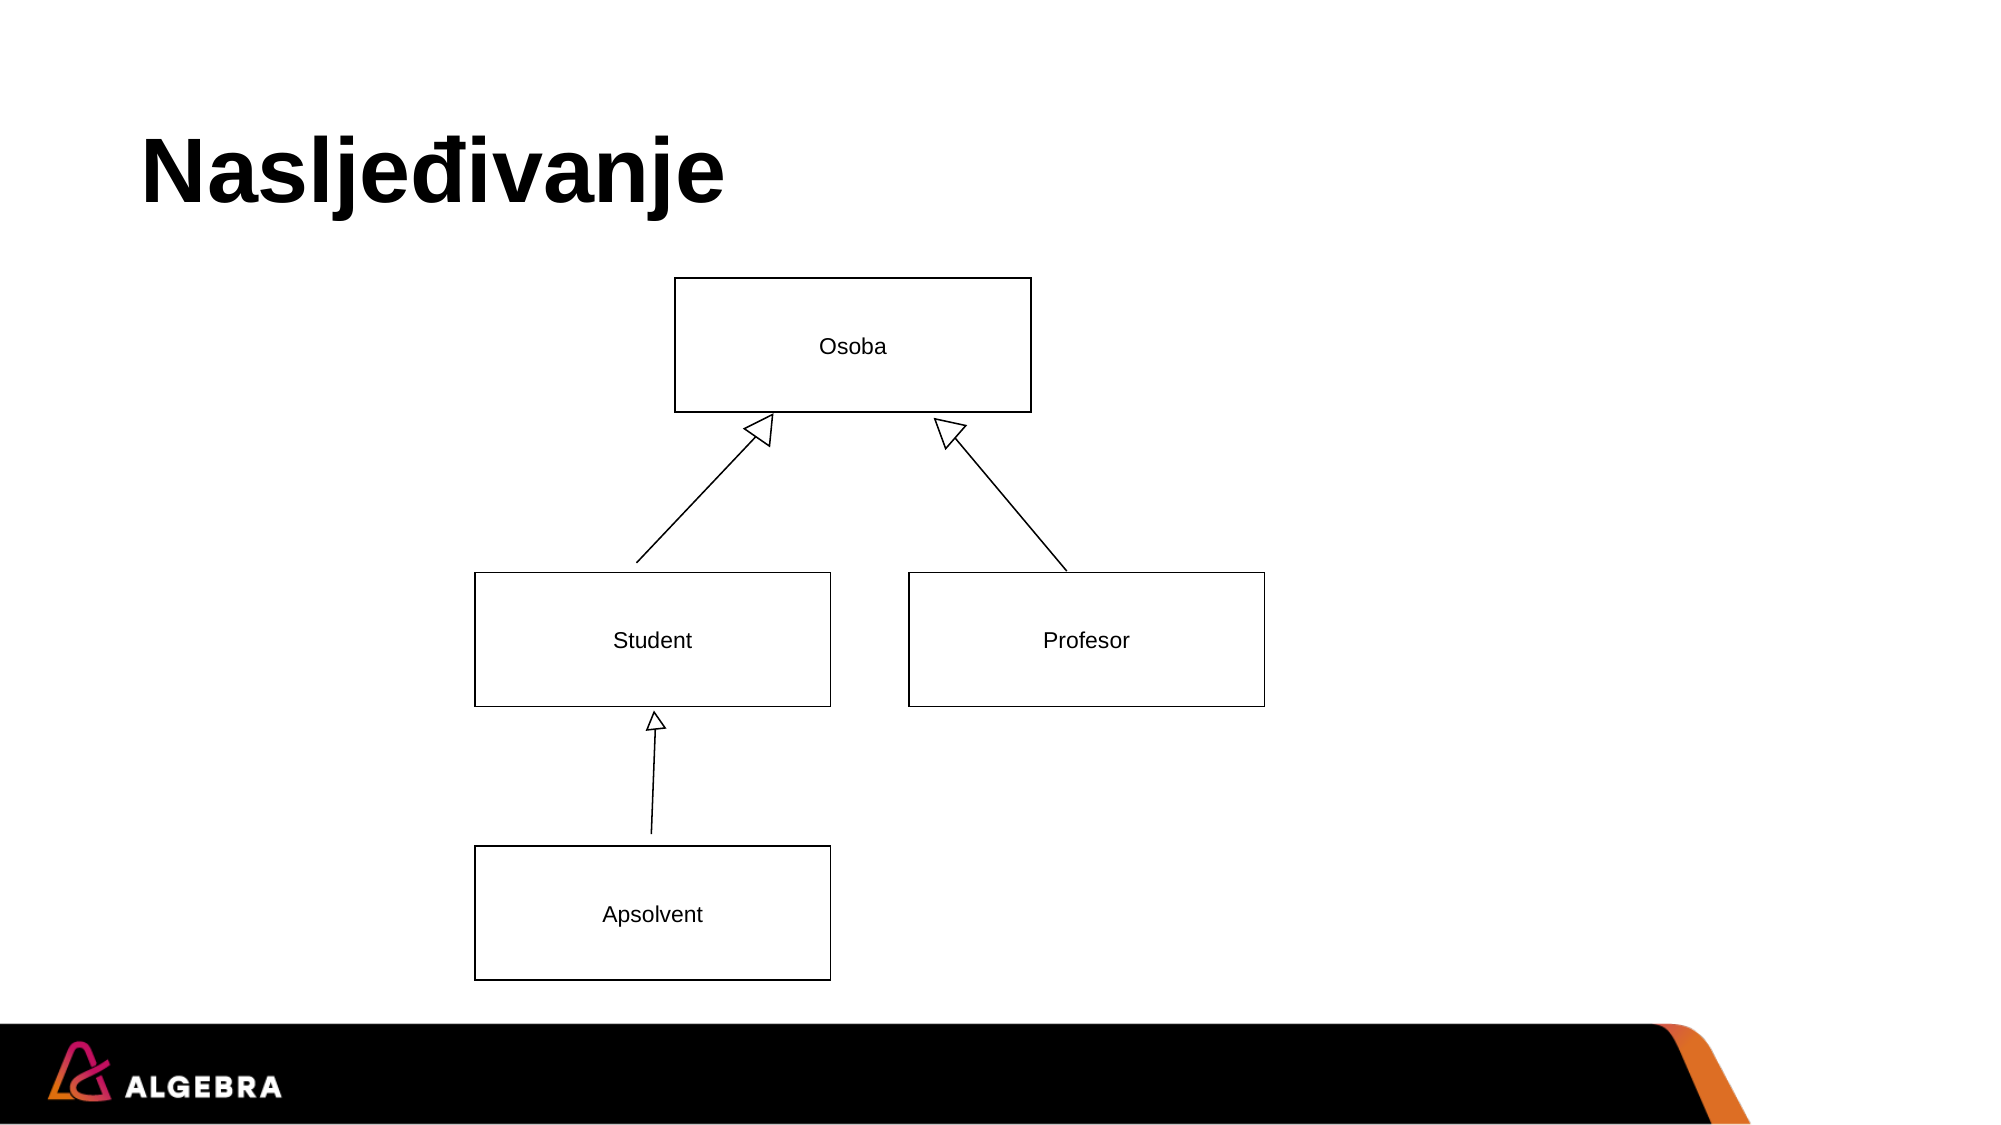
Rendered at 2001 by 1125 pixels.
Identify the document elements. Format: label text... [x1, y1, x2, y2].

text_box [371, 204, 1376, 1025]
title Nasljeđivanje [125, 92, 1626, 231]
picture [0, 1023, 1958, 1125]
